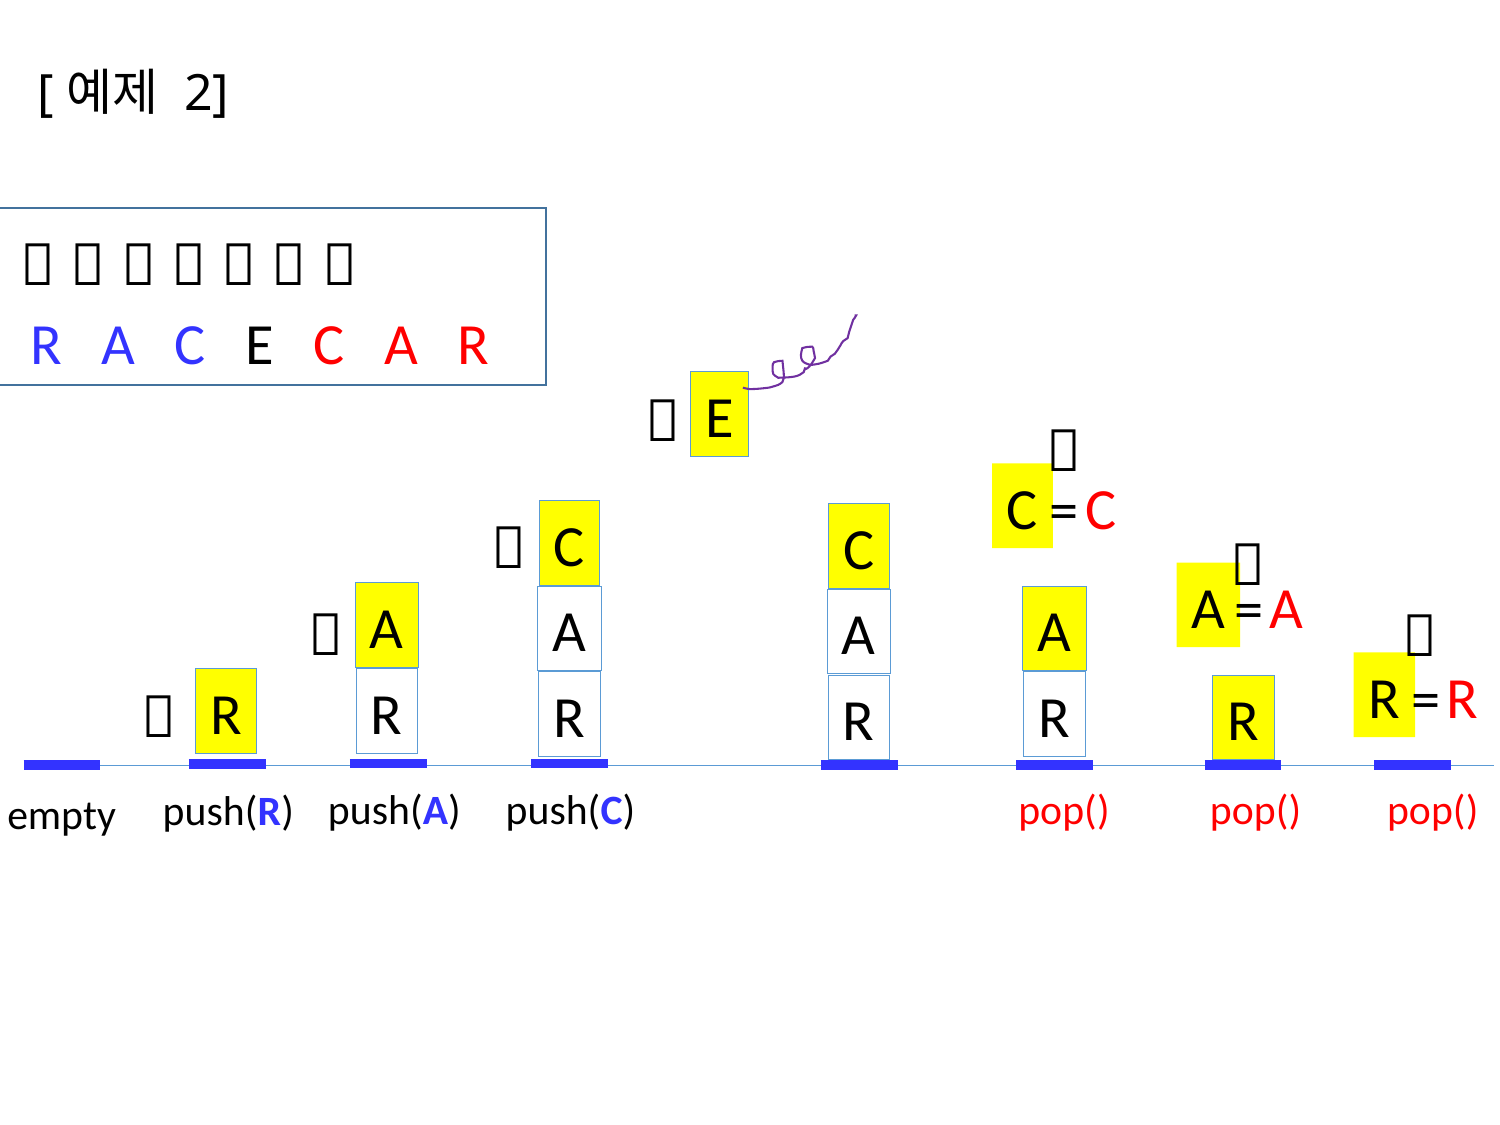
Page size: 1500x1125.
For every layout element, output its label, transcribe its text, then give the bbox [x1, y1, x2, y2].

text_box R [1023, 671, 1086, 757]
text_box = [1034, 491, 1094, 550]
text_box push(C) [490, 775, 651, 840]
text_box  [293, 589, 359, 675]
text_box  [630, 375, 696, 460]
text_box C [539, 500, 600, 586]
text_box [742, 314, 858, 391]
text_box A [355, 582, 419, 668]
text_box R [356, 668, 418, 754]
text_box C [1094, 463, 1132, 549]
text_box empty [0, 780, 132, 846]
text_box A [537, 586, 602, 671]
text_box R [195, 668, 257, 754]
text_box E [690, 371, 749, 457]
text_box [예제 2] [23, 52, 244, 128]
text_box A [1176, 562, 1219, 648]
text_box C [828, 503, 890, 589]
text_box = [1219, 605, 1279, 649]
text_box  [1031, 406, 1097, 491]
text_box R [1212, 675, 1275, 760]
text_box  [1388, 591, 1453, 676]
text_box R [828, 675, 890, 760]
text_box R [538, 671, 601, 757]
text_box R [1353, 652, 1396, 738]
text_box push(A) [313, 775, 476, 840]
text_box  [476, 502, 542, 588]
text_box push(R) [147, 776, 309, 841]
text_box C [992, 463, 1034, 549]
text_box pop() [1195, 775, 1317, 840]
text_box A [827, 589, 891, 674]
text_box = [1396, 653, 1456, 739]
text_box  [126, 671, 192, 757]
text_box R [1453, 652, 1494, 738]
text_box A [1022, 586, 1087, 671]
text_box A [1279, 562, 1319, 648]
text_box [0, 207, 547, 386]
text_box  [1215, 519, 1281, 605]
text_box pop() [1372, 775, 1494, 841]
text_box pop() [1003, 775, 1125, 840]
